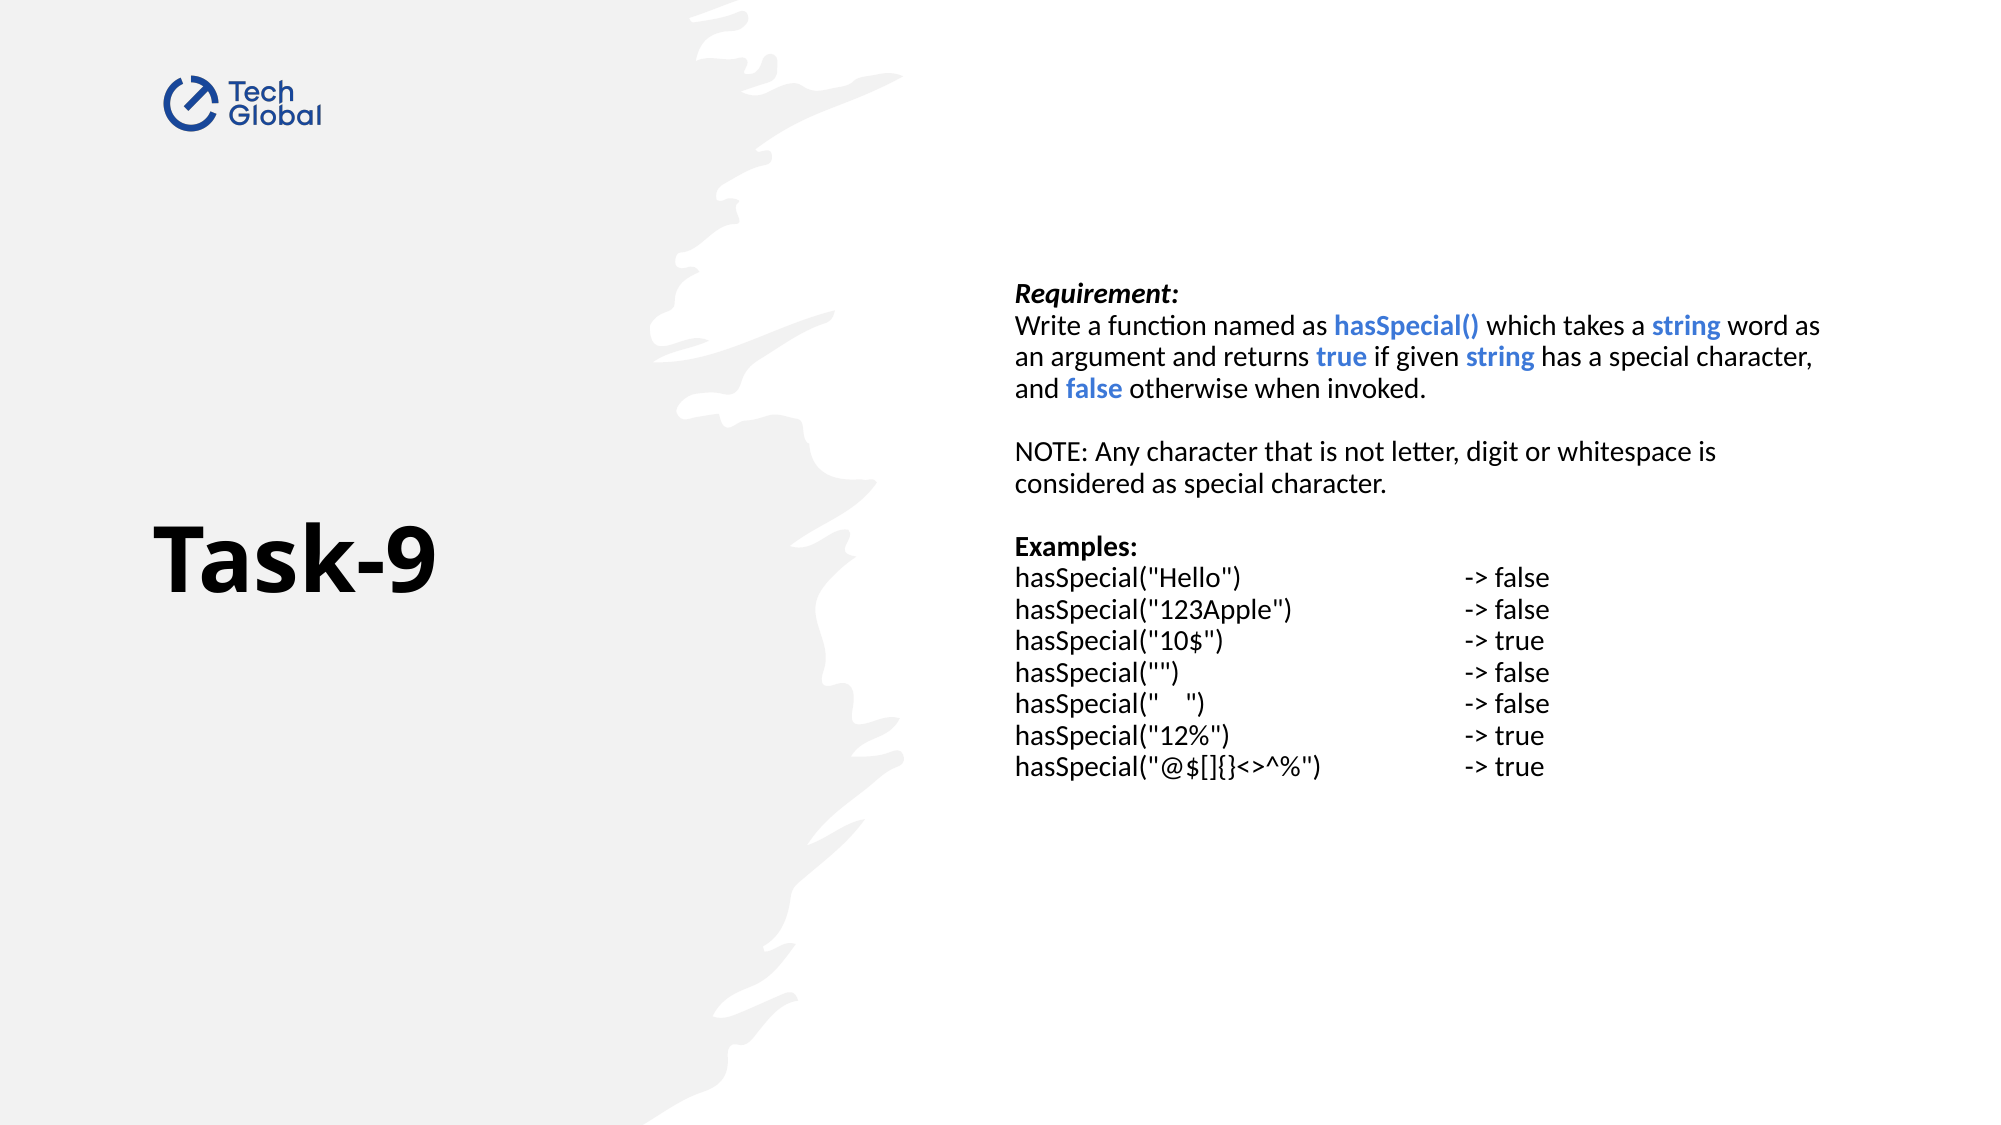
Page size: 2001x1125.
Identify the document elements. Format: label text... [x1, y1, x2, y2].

picture [149, 66, 334, 141]
title Task-9 [137, 116, 800, 1008]
text_box [0, 0, 904, 1125]
text_box [645, 0, 2000, 1125]
list Requirement: Write a function named as hasSpecial() which takes a string word as an argument and returns true if given string has a special character, and false otherwise when invoked. NOTE: Any character that is not letter, digit or whitespace is considered as special character. Examples: hasSpecial("Hello") -> false hasSpecial("123Apple") -> false hasSpecial("10$") -> true hasSpecial("") -> false hasSpecial(" ") -> false hasSpecial("12%") -> true hasSpecial("@$[]{}<>^%") -> true [999, 116, 1863, 1008]
